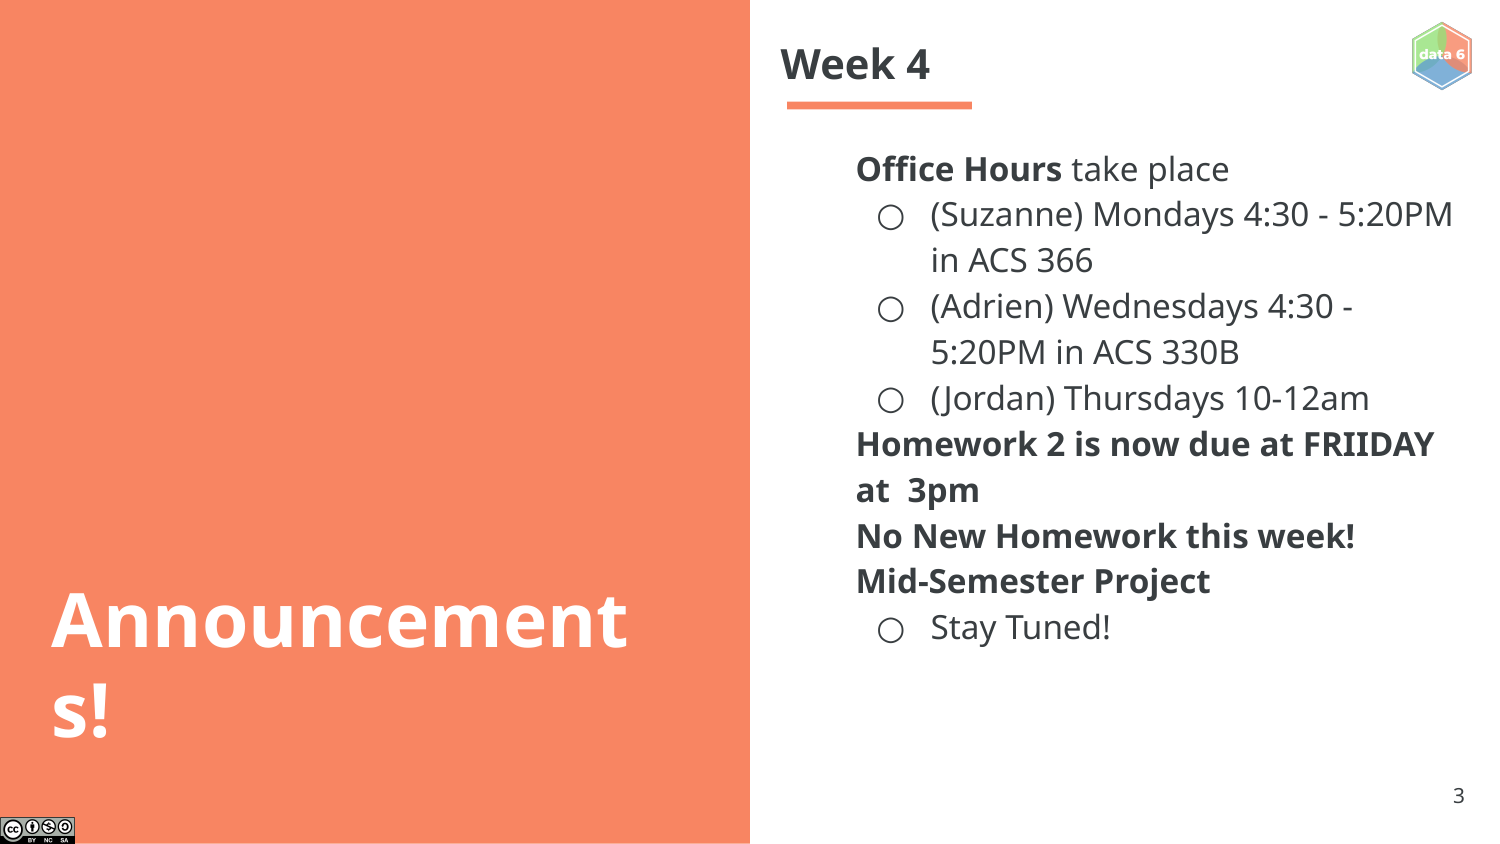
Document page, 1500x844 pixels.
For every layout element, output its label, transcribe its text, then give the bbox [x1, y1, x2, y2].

title Announcements! [36, 557, 665, 647]
list Office Hours take place (Suzanne) Mondays 4:30 - 5:20PM in ACS 366 (Adrien) Wednesdays 4:30 - 5:20PM in ACS 330B (Jordan) Thursdays 10-12am Homework 2 is now due at FRIIDAY at 3pm No New Homework this week! Mid-Semester Project Stay Tuned! [765, 126, 1472, 765]
slide_number ‹#› [1389, 764, 1480, 830]
title Week 4 [765, 23, 1402, 88]
picture [1404, 18, 1480, 94]
picture [0, 817, 75, 844]
